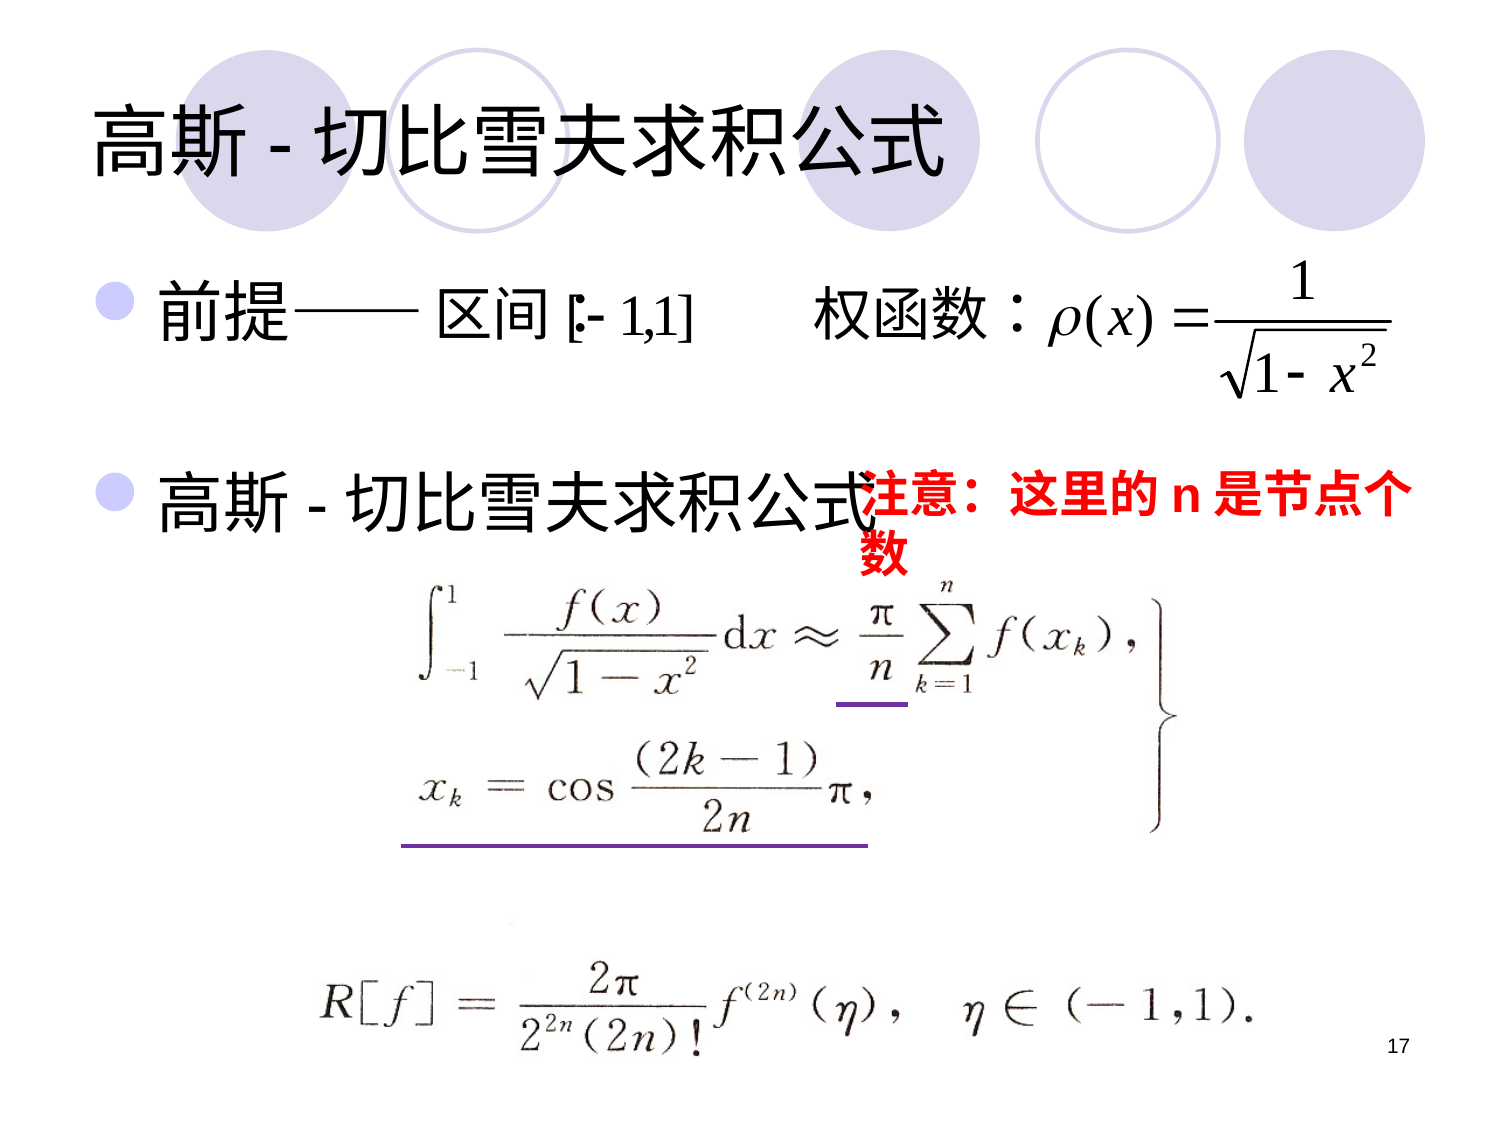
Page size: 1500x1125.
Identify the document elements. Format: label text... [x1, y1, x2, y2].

slide_number 17 [1074, 1024, 1426, 1101]
picture [300, 562, 1282, 1091]
text_box 注意：这里的n是节点个数 [844, 455, 1471, 590]
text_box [430, 243, 1405, 409]
title 高斯-切比雪夫求积公式 [75, 45, 1425, 233]
list 前提—— 高斯-切比雪夫求积公式 [75, 262, 1425, 1006]
